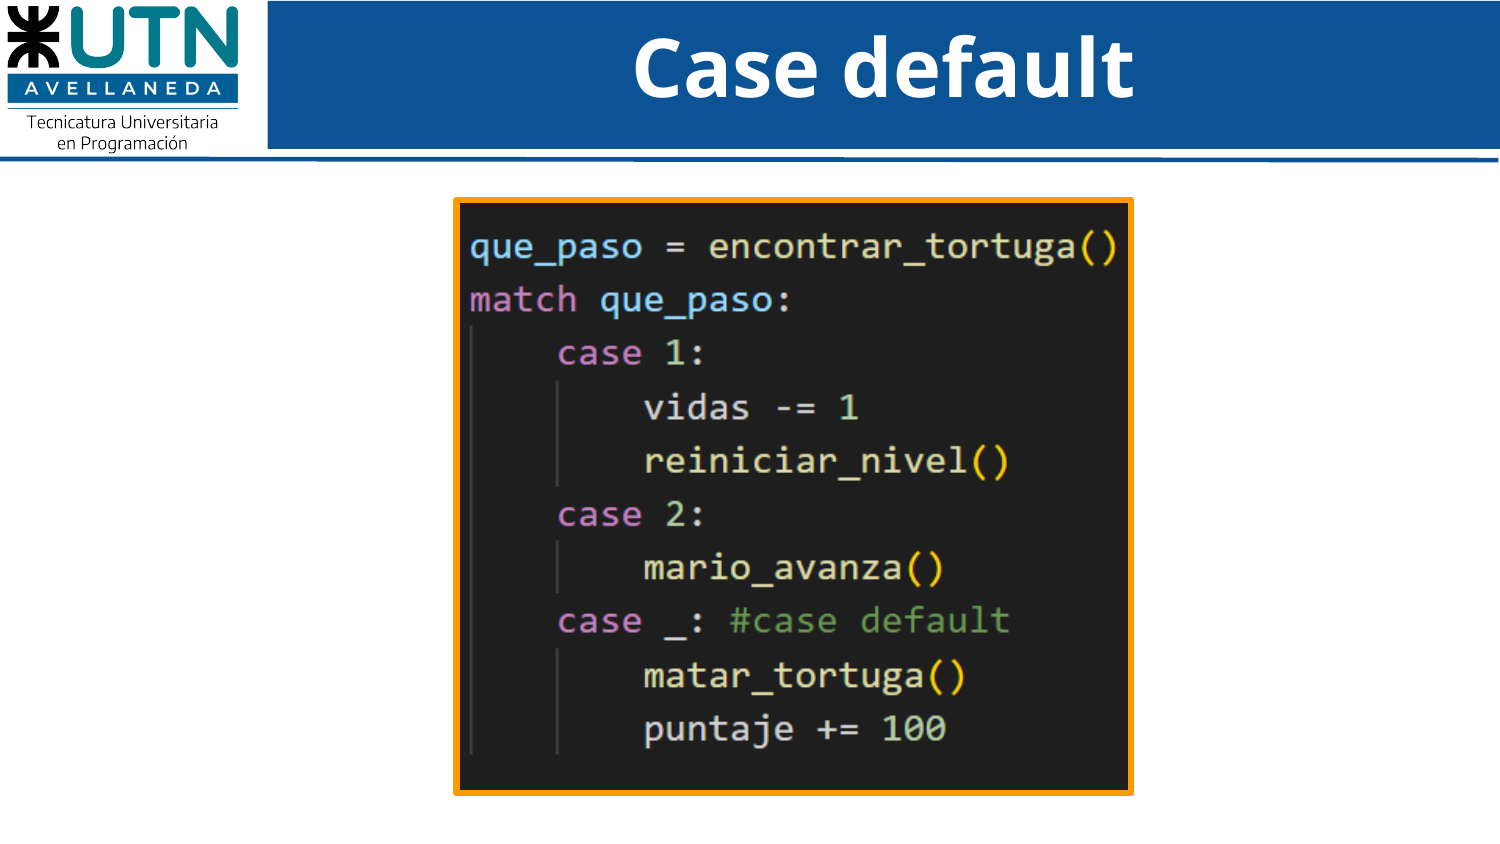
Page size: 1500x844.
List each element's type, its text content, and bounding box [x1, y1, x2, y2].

title Case default [267, 0, 1500, 149]
picture [7, 6, 239, 154]
picture [459, 202, 1129, 791]
